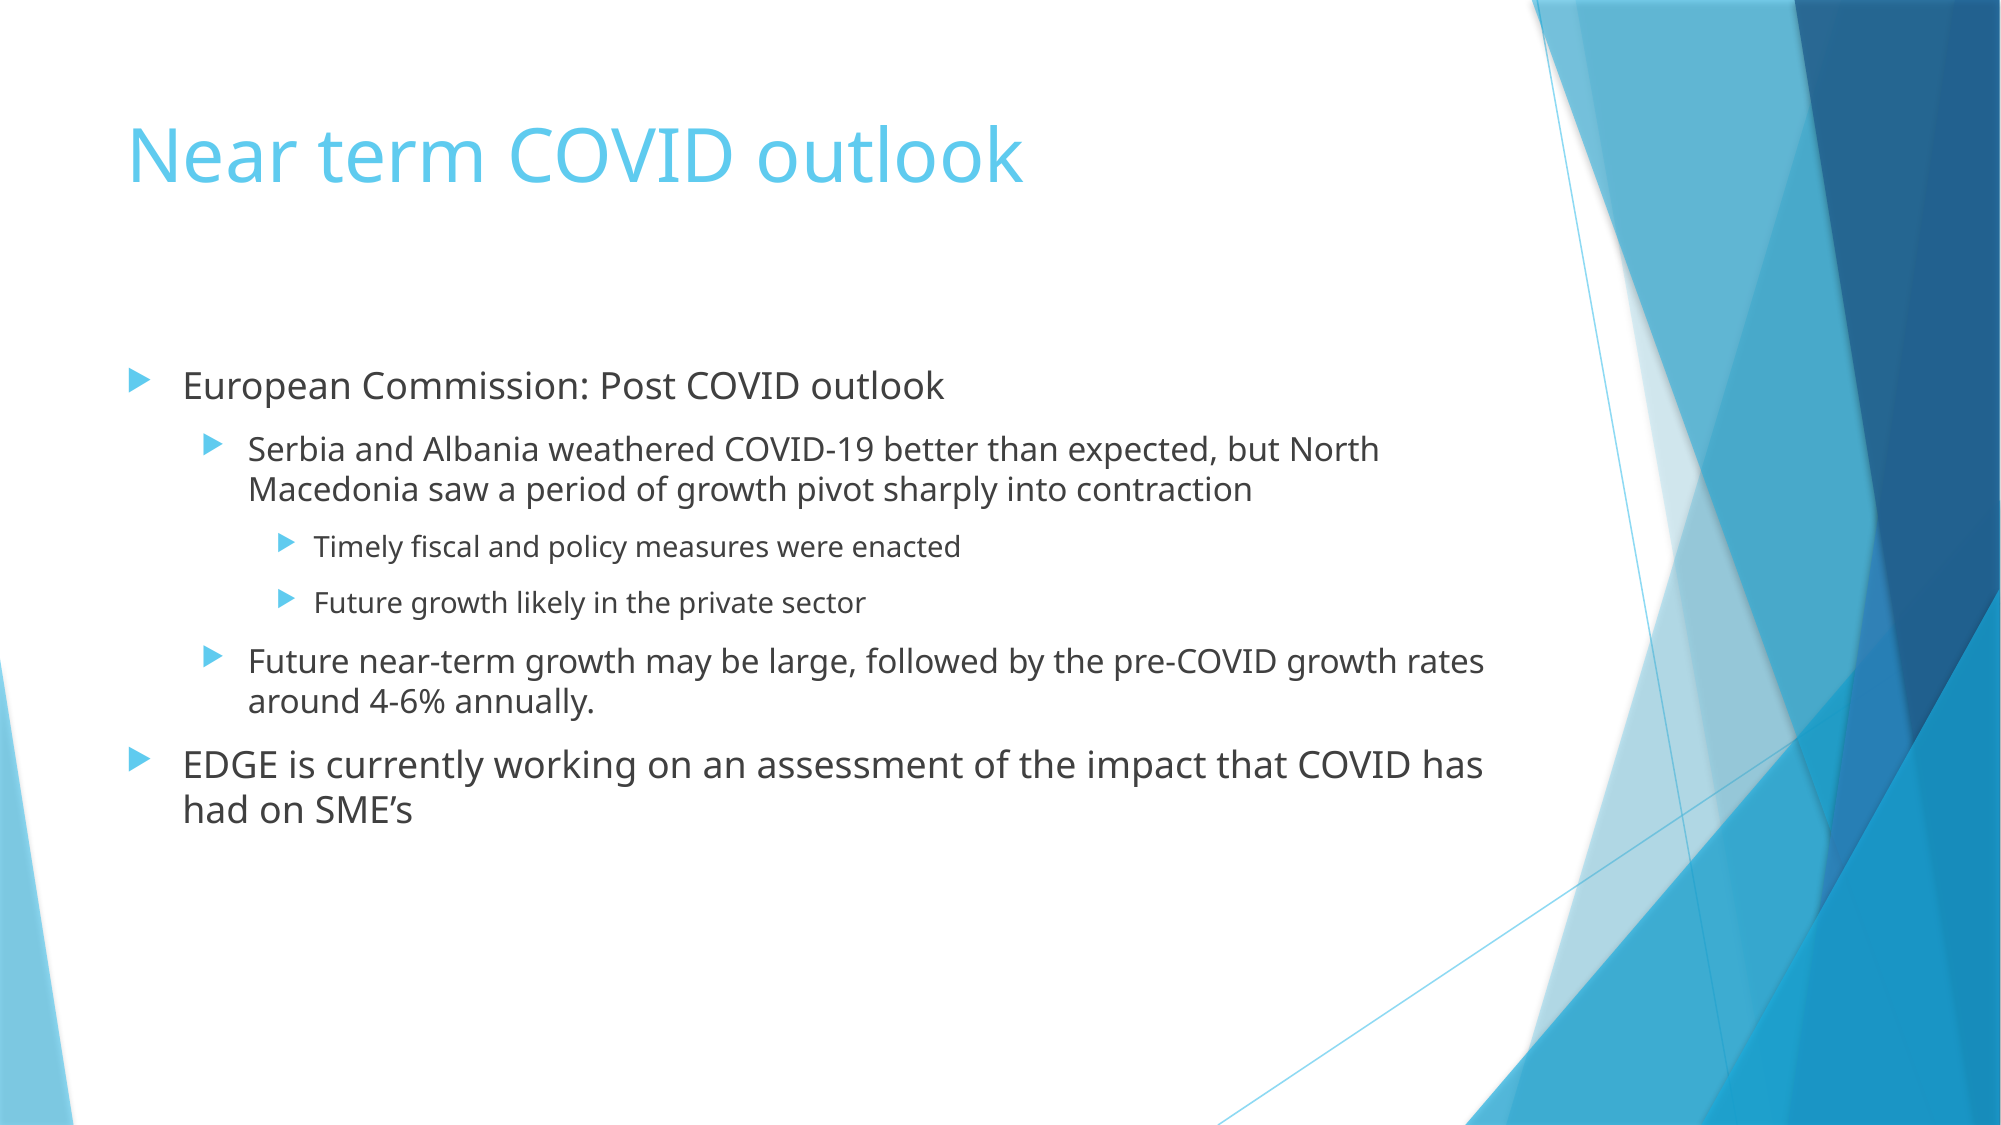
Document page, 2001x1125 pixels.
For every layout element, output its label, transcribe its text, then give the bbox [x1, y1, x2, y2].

title Near term COVID outlook [111, 99, 1522, 317]
list European Commission: Post COVID outlook Serbia and Albania weathered COVID-19 better than expected, but North Macedonia saw a period of growth pivot sharply into contraction Timely fiscal and policy measures were enacted Future growth likely in the private sector Future near-term growth may be large, followed by the pre-COVID growth rates around 4-6% annually. EDGE is currently working on an assessment of the impact that COVID has had on SME’s [111, 354, 1522, 992]
